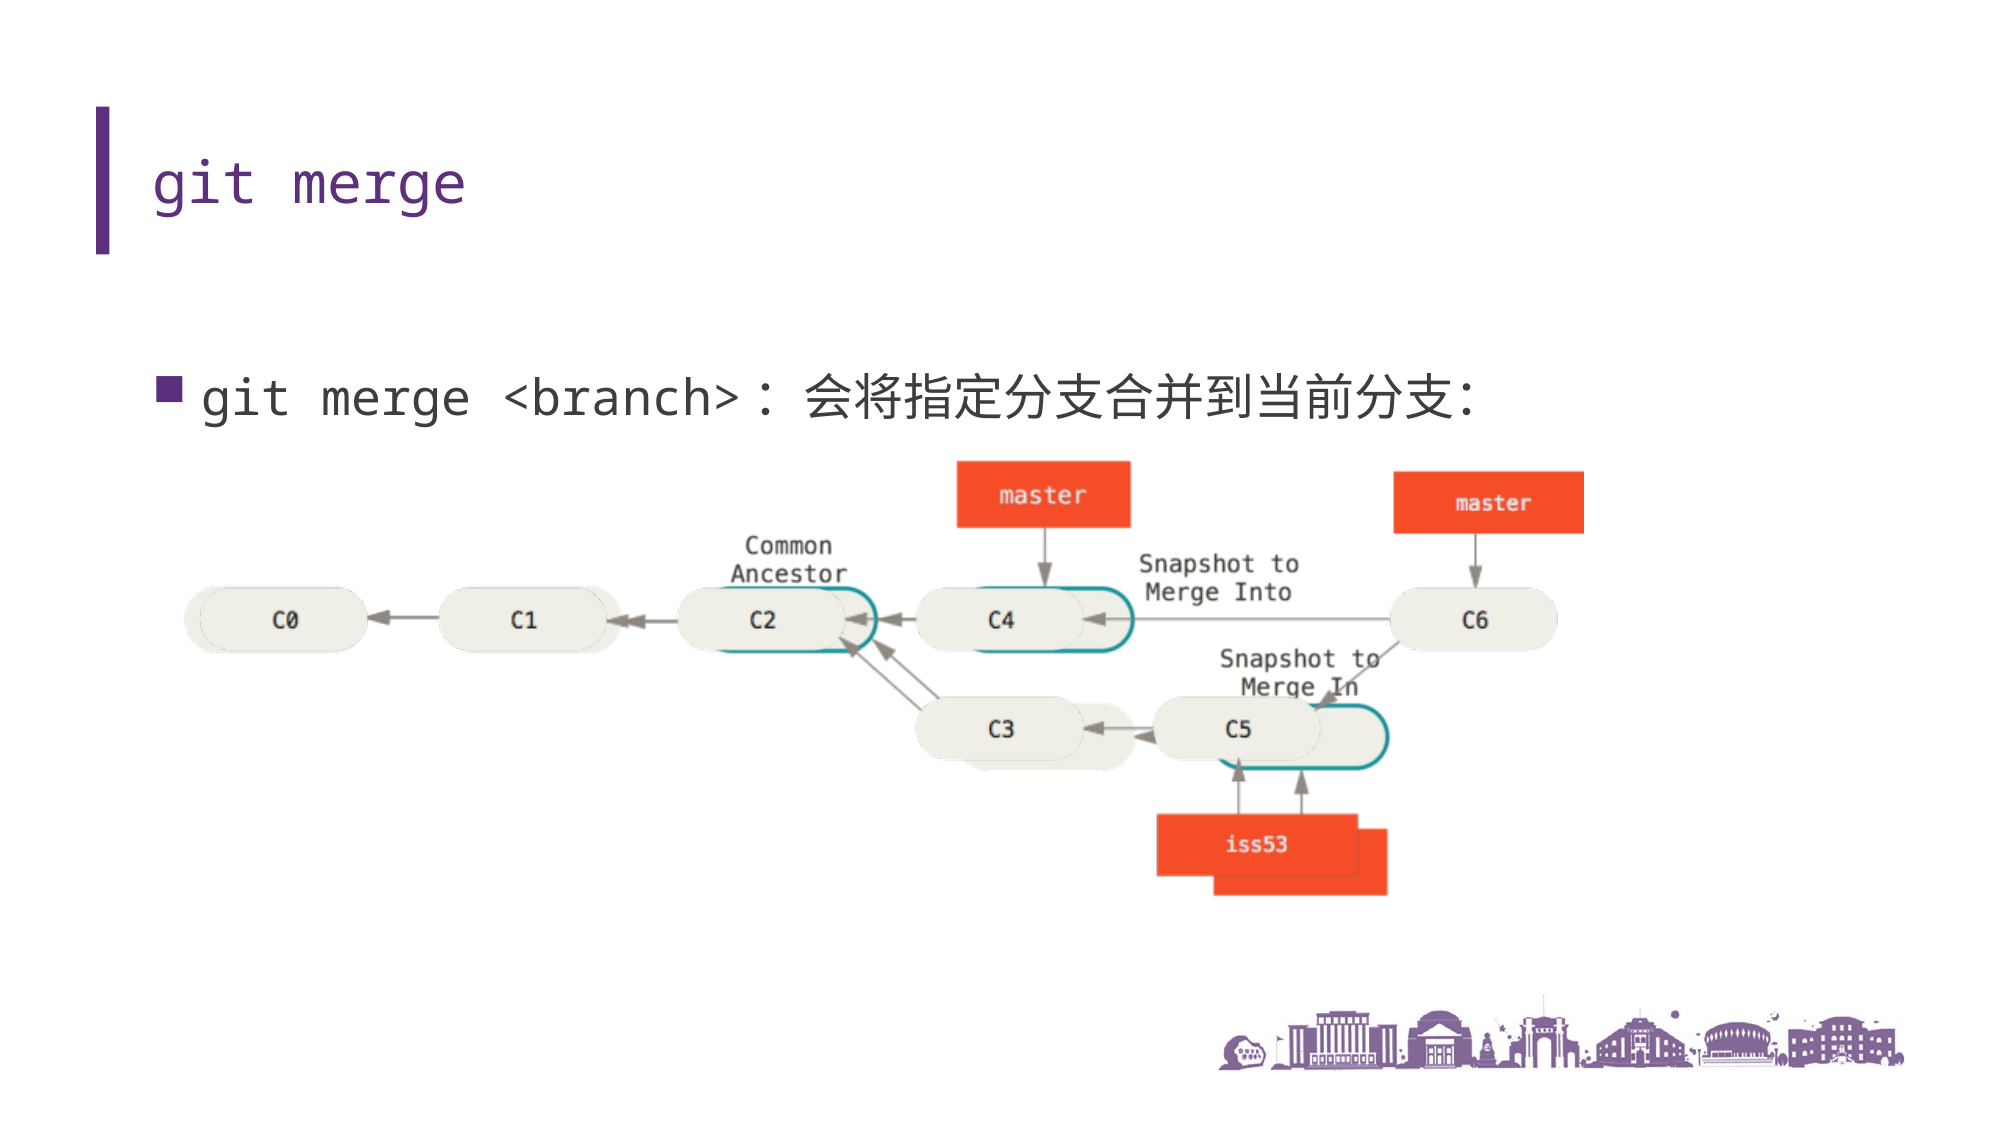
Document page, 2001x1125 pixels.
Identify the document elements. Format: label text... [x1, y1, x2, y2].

title git merge [137, 97, 1863, 264]
list git merge <branch>：会将指定分支合并到当前分支： [136, 357, 1863, 962]
picture [160, 321, 1584, 919]
